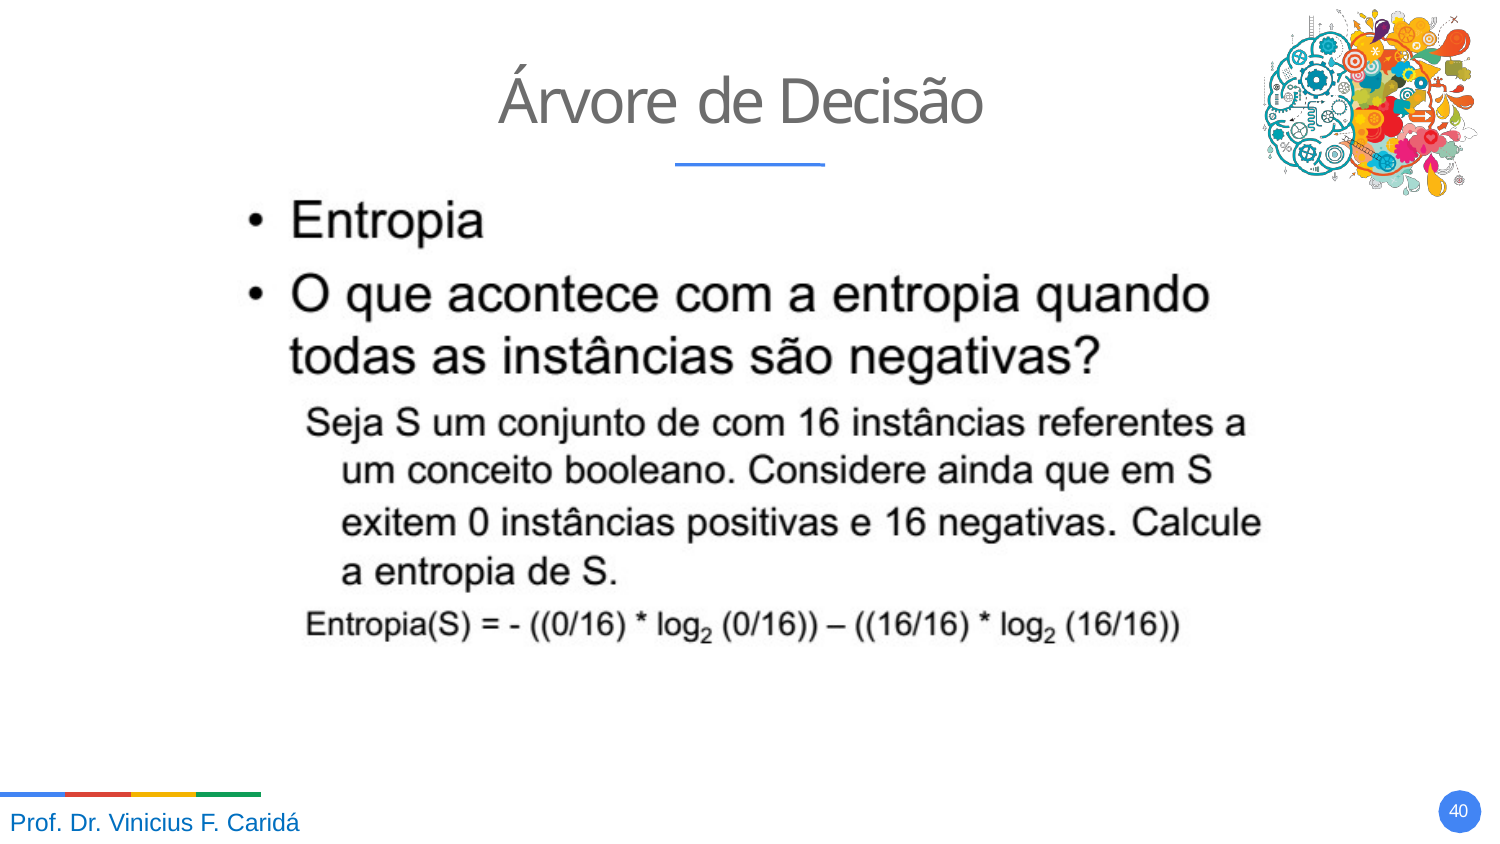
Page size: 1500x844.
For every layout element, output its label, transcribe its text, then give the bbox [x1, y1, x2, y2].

picture [1255, 0, 1484, 216]
slide_number 10 [1444, 797, 1474, 844]
text_box [237, 176, 1321, 691]
title Árvore de Decisão [496, 58, 1004, 176]
footer Prof. Dr. Vinicius F. Caridá [7, 806, 309, 844]
text_box [1438, 790, 1482, 828]
